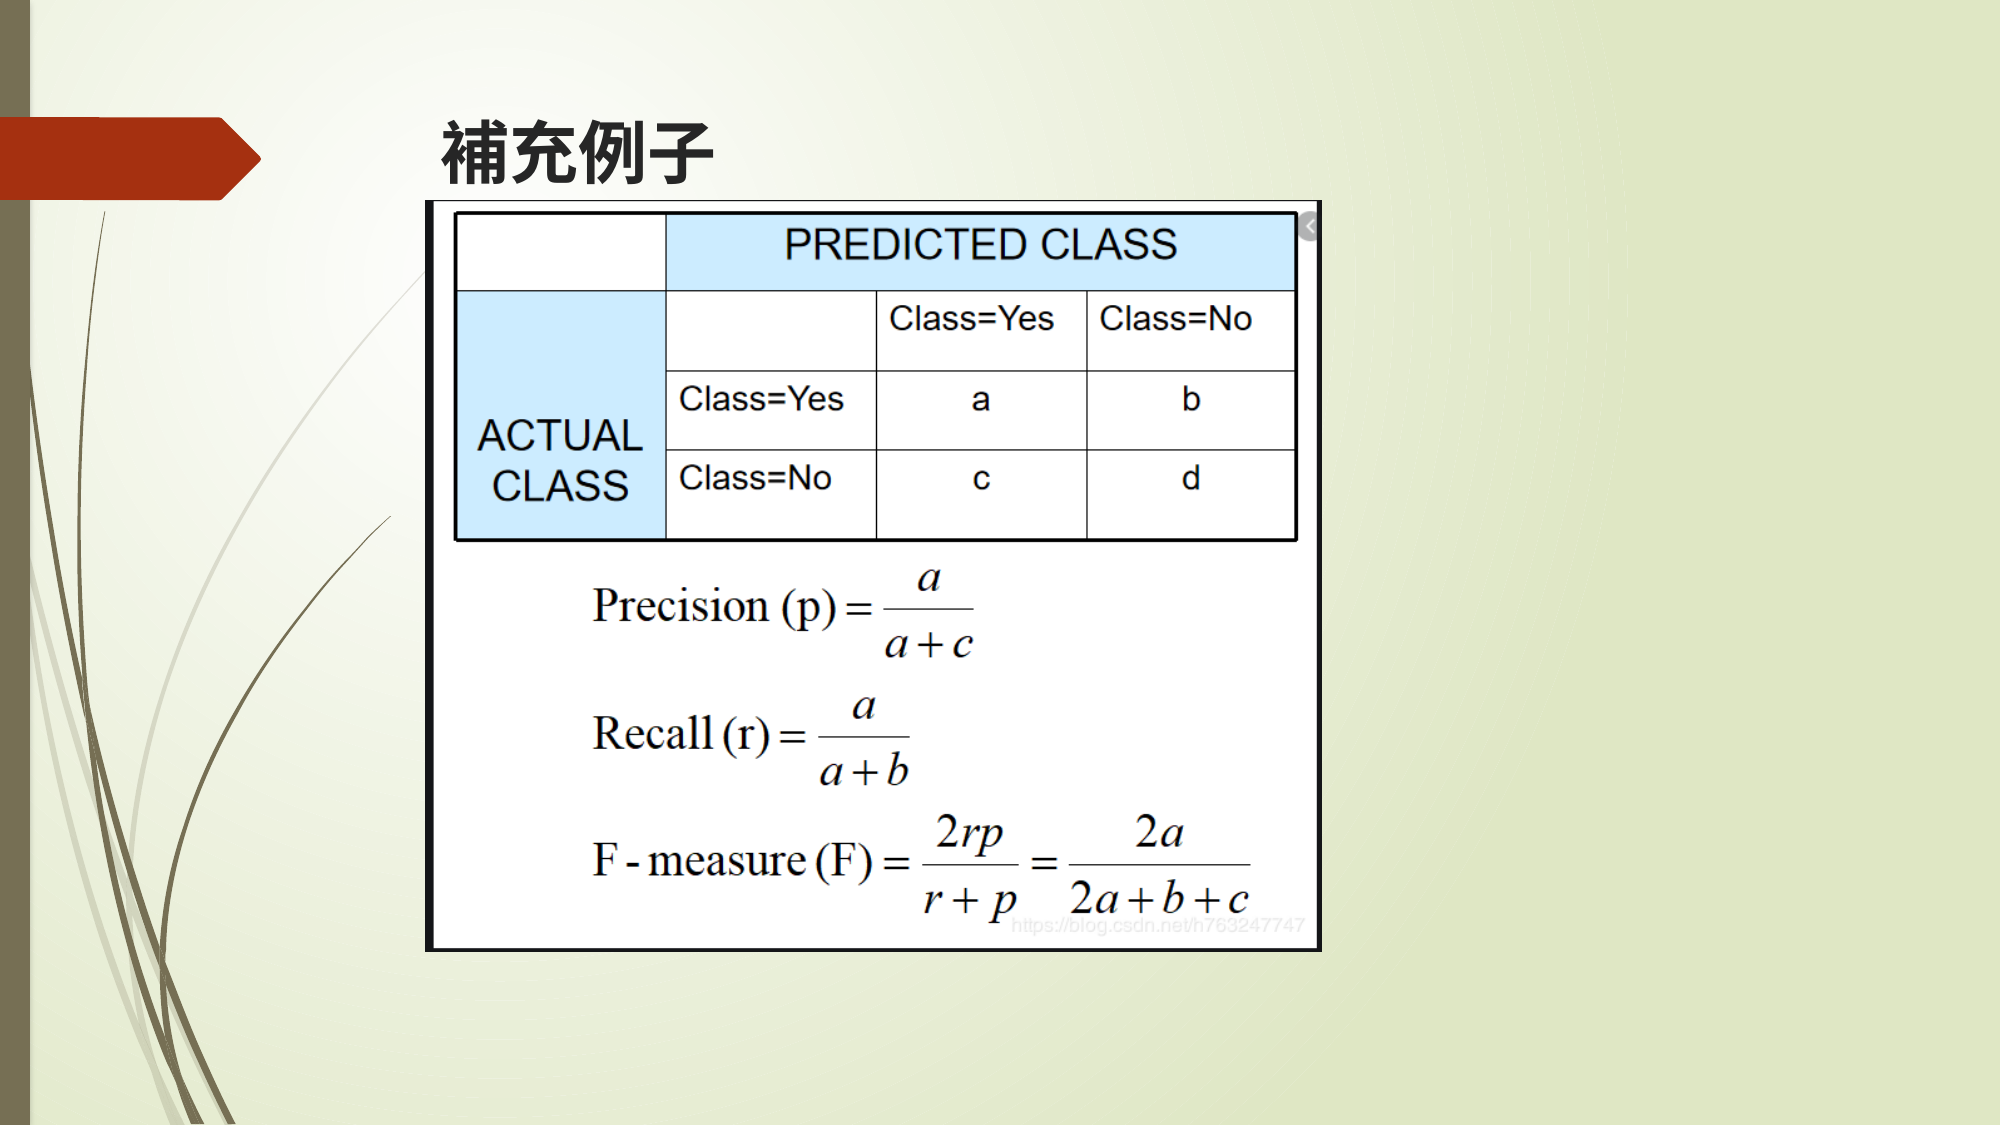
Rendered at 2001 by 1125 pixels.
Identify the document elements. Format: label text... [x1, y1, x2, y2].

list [425, 200, 1322, 952]
title 補充例子 [425, 102, 1888, 201]
